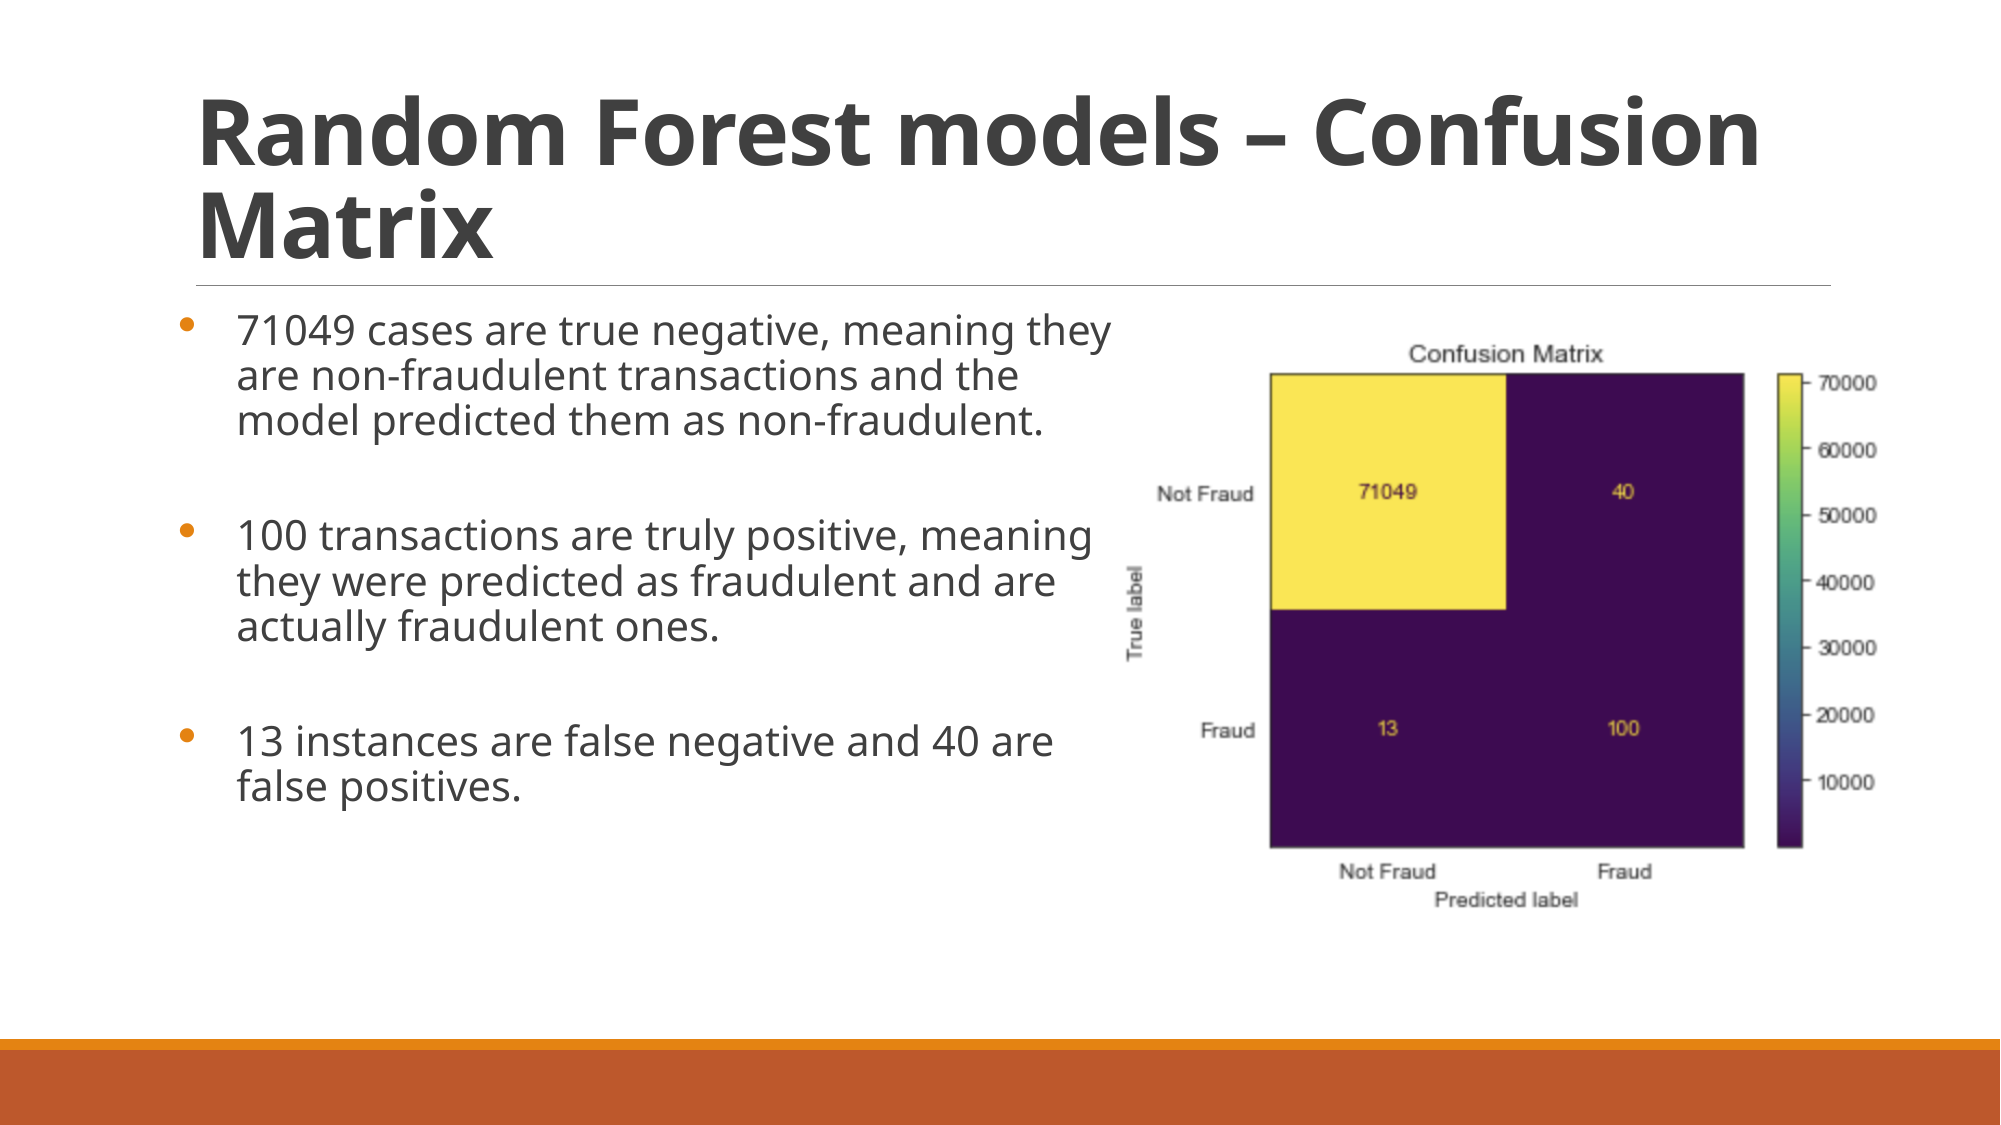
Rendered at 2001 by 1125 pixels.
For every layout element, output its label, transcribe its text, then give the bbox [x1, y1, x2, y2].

picture [1116, 332, 1905, 932]
text_box 71049 cases are true negative, meaning they are non-fraudulent transactions and the model predicted them as non-fraudulent. 100 transactions are truly positive, meaning they were predicted as fraudulent and are actually fraudulent ones. 13 instances are false negative and 40 are false positives. [179, 302, 1118, 963]
title Random Forest models – Confusion Matrix [180, 47, 1830, 285]
